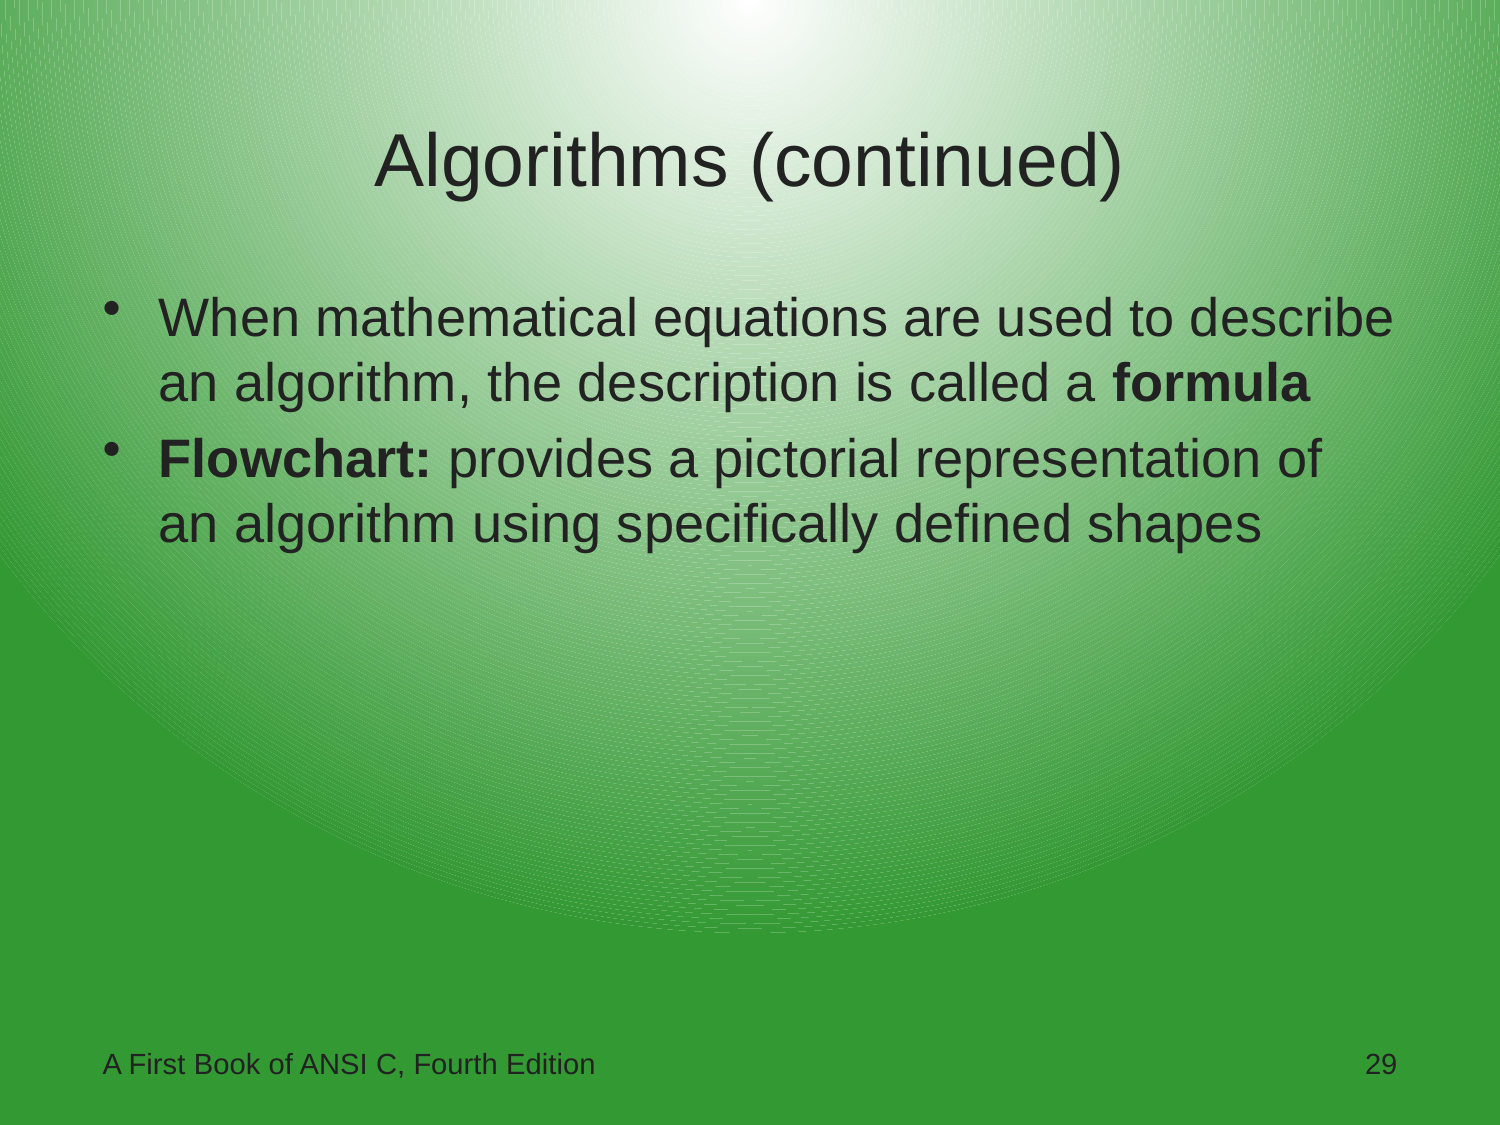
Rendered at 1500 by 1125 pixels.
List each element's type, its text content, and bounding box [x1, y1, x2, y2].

slide_number 29 [1074, 1037, 1413, 1101]
footer A First Book of ANSI C, Fourth Edition [87, 1037, 1051, 1101]
title Algorithms (continued) [87, 62, 1413, 250]
list When mathematical equations are used to describe an algorithm, the description is called a formula Flowchart: provides a pictorial representation of an algorithm using specifically defined shapes [87, 275, 1413, 1025]
